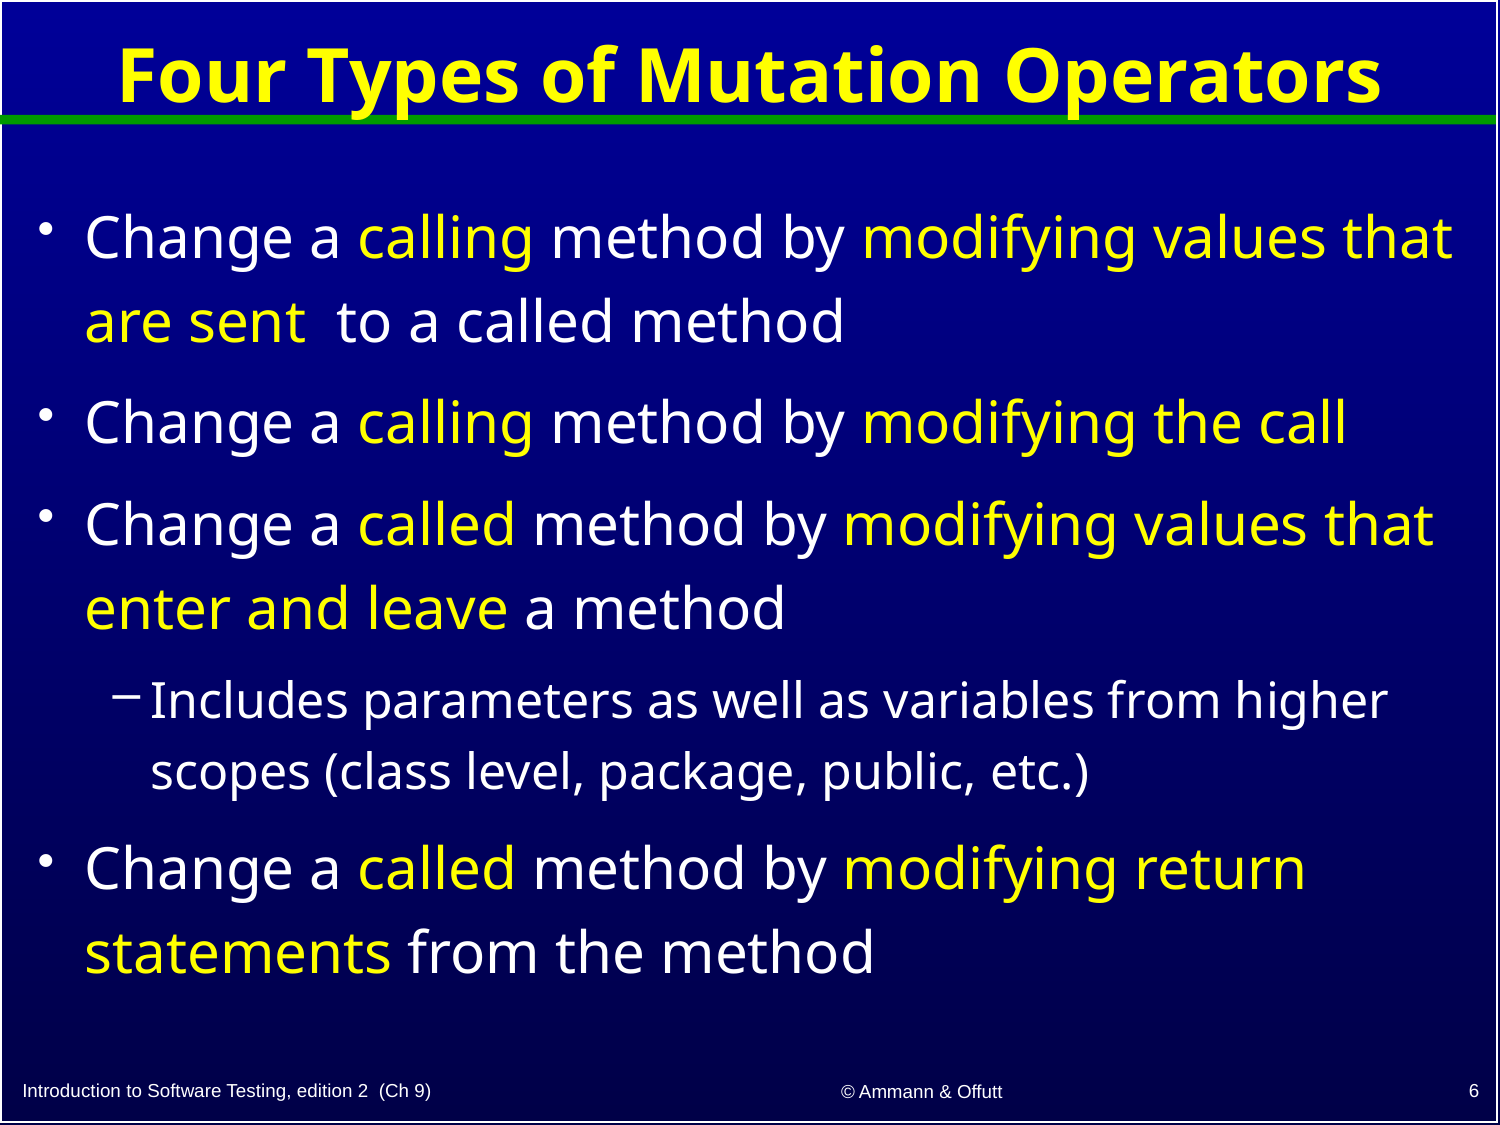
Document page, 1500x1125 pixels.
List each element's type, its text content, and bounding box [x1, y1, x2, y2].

footer © Ammann & Offutt [684, 1067, 1160, 1115]
slide_number 6 [1181, 1065, 1495, 1115]
slide_number Introduction to Software Testing, edition 2 (Ch 9) [6, 1066, 644, 1113]
list Change a calling method by modifying values that are sent to a called method Change a calling method by modifying the call Change a called method by modifying values that enter and leave a method Includes parameters as well as variables from higher scopes (class level, package, public, etc.) Change a called method by modifying return statements from the method [22, 178, 1478, 1058]
title Four Types of Mutation Operators [7, 15, 1494, 142]
